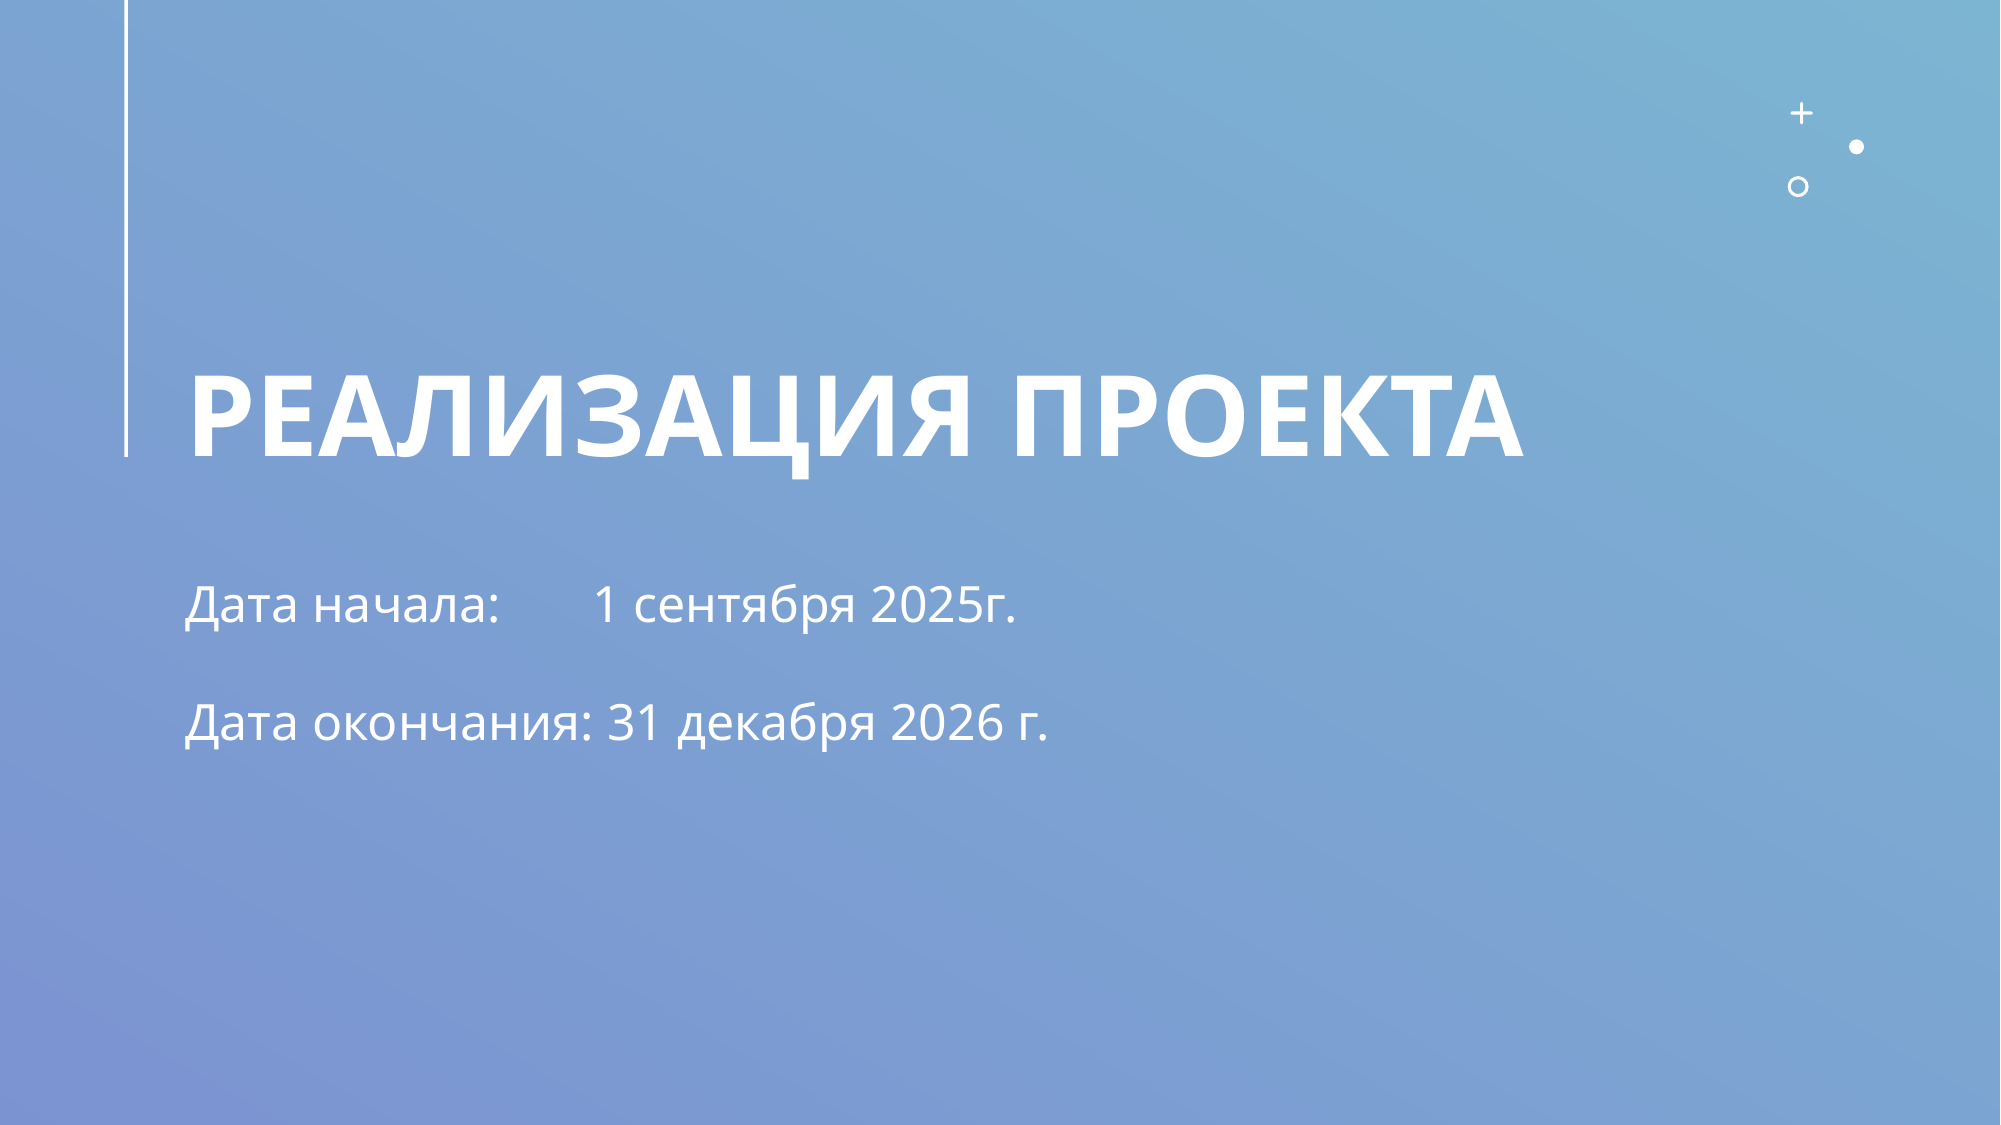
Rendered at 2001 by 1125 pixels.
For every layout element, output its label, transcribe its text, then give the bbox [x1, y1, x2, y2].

subtitle Дата окончания: 31 декабря 2026 г. [185, 680, 1875, 752]
text_box Дата начала: 1 сентября 2025г. [185, 562, 1875, 634]
title Реализация проекта [185, 321, 1875, 480]
